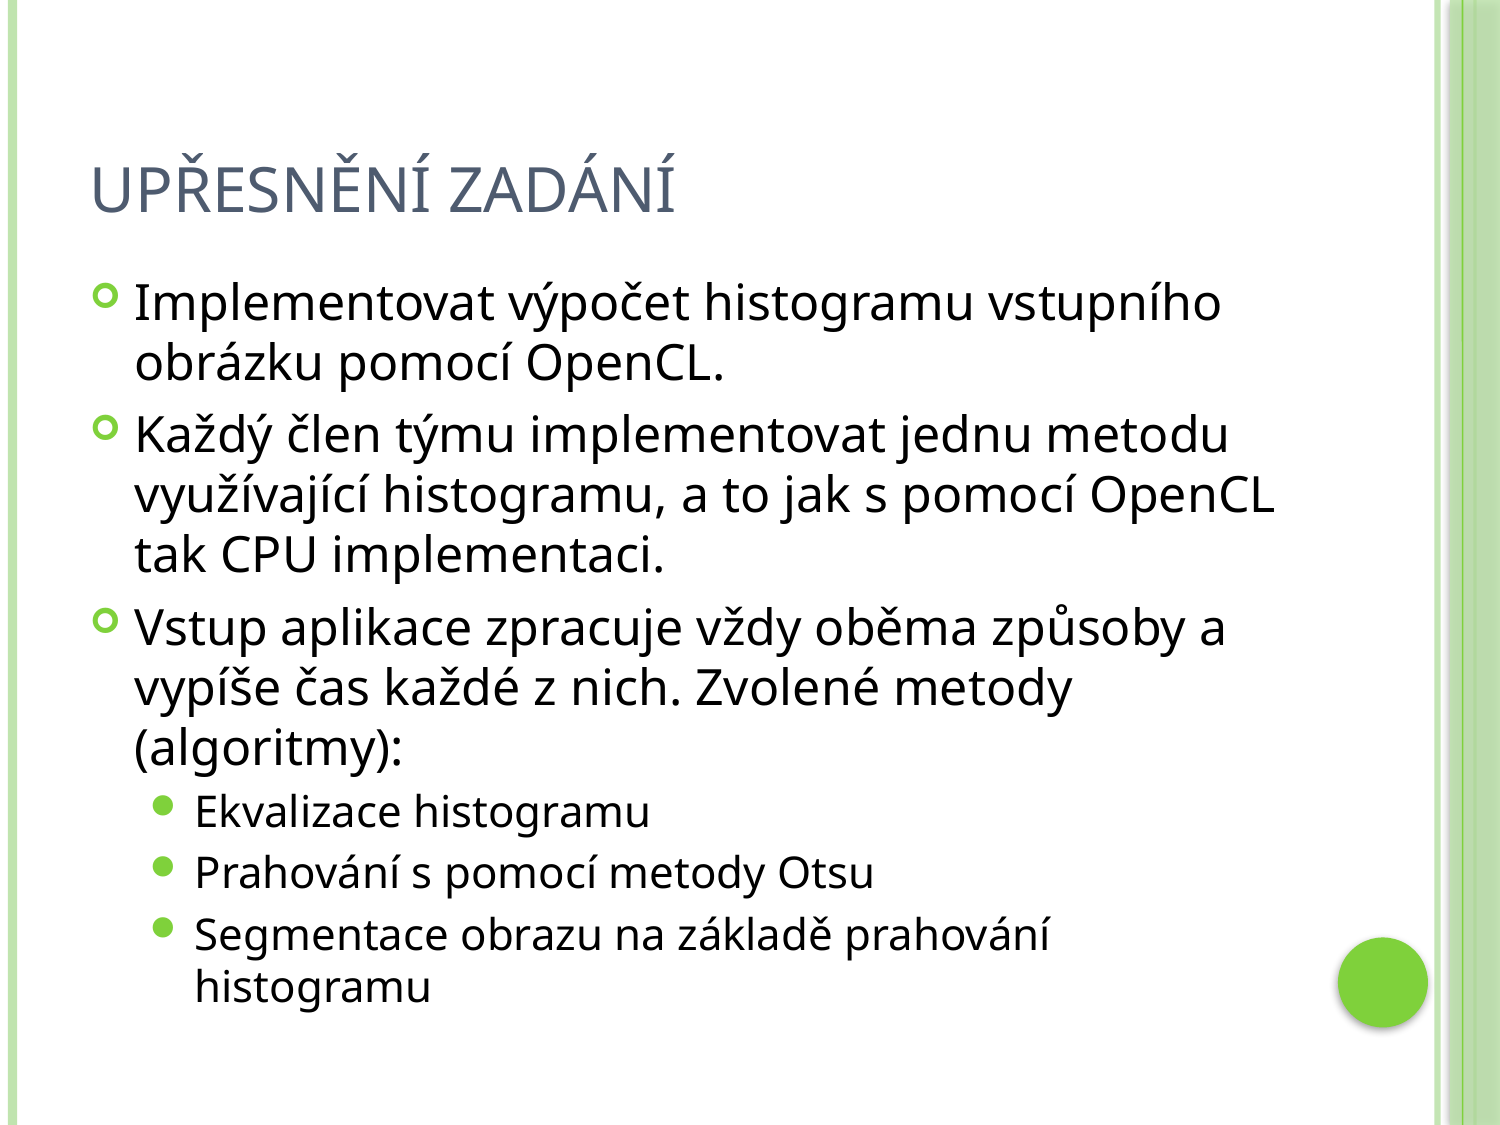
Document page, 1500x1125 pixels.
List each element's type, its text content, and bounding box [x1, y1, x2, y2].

list Implementovat výpočet histogramu vstupního obrázku pomocí OpenCL. Každý člen týmu implementovat jednu metodu využívající histogramu, a to jak s pomocí OpenCL tak CPU implementaci. Vstup aplikace zpracuje vždy oběma způsoby a vypíše čas každé z nich. Zvolené metody (algoritmy): Ekvalizace histogramu Prahování s pomocí metody Otsu Segmentace obrazu na základě prahování histogramu [75, 262, 1300, 1062]
title Upřesnění zadání [75, 45, 1300, 233]
